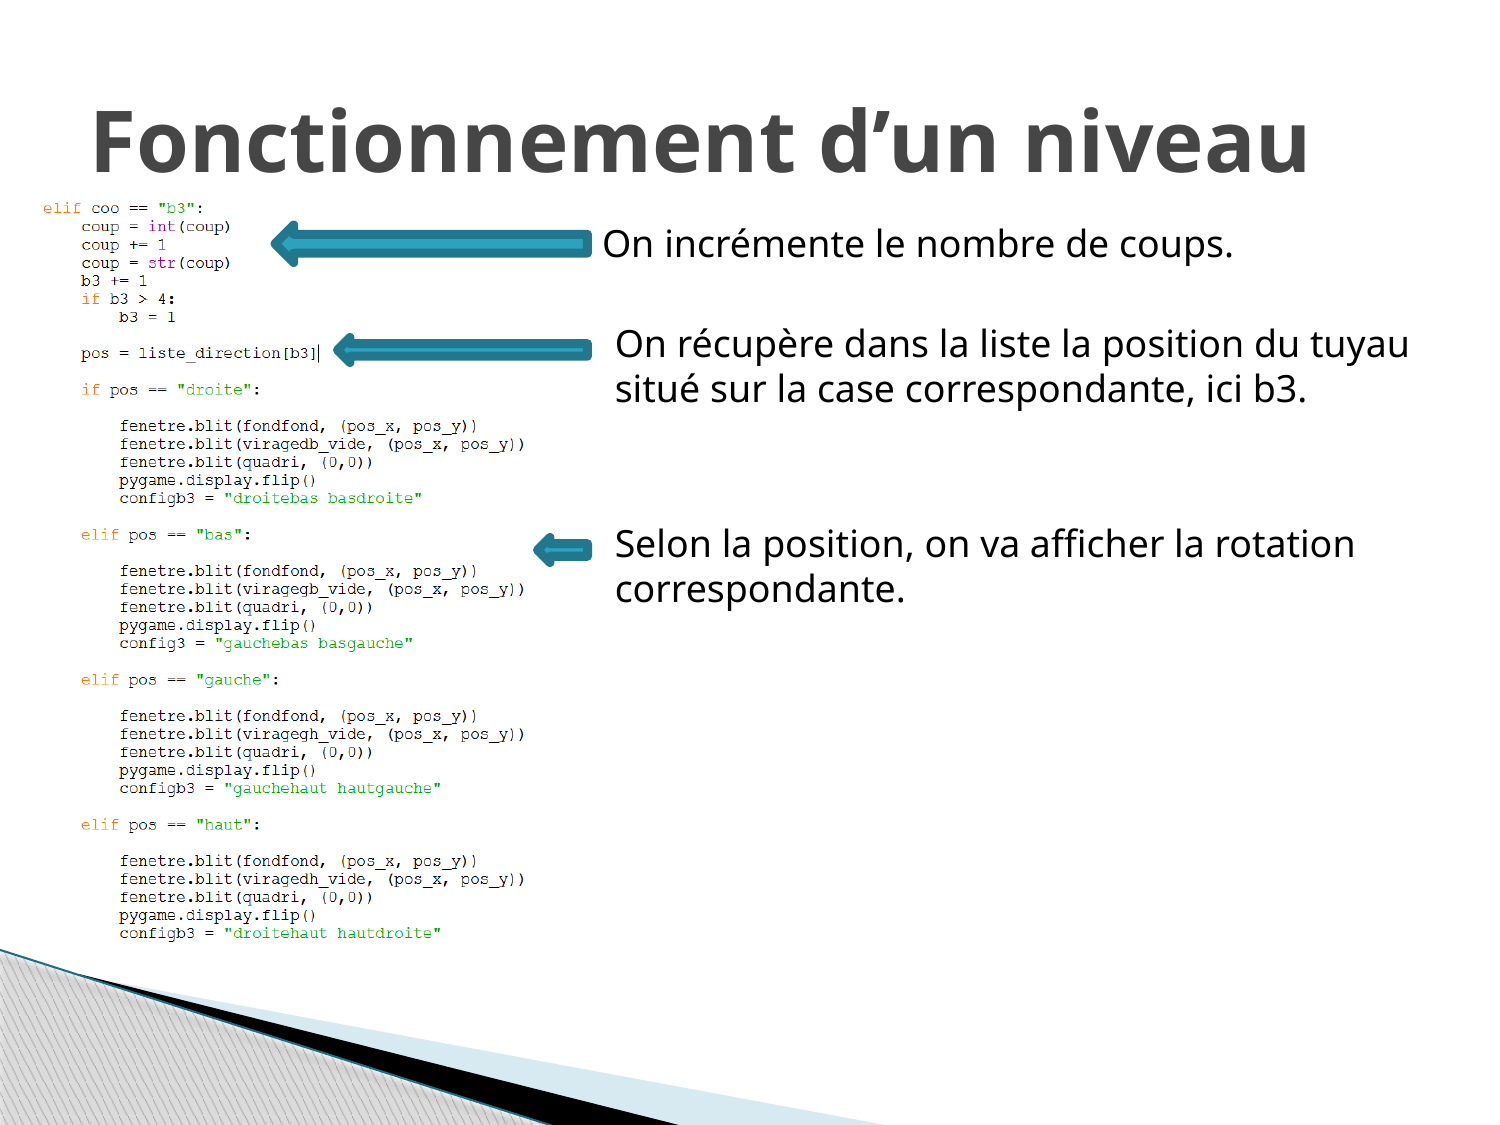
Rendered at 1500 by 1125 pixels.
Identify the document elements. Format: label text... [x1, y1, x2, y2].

text_box On incrémente le nombre de coups. [587, 212, 1350, 273]
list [37, 199, 532, 943]
text_box [536, 339, 592, 361]
text_box Selon la position, on va afficher la rotation correspondante. [599, 512, 1500, 618]
text_box [536, 533, 593, 567]
text_box On récupère dans la liste la position du tuyau situé sur la case correspondante, ici b3. [599, 312, 1500, 418]
title Fonctionnement d’un niveau [75, 45, 1425, 233]
text_box [536, 229, 587, 258]
